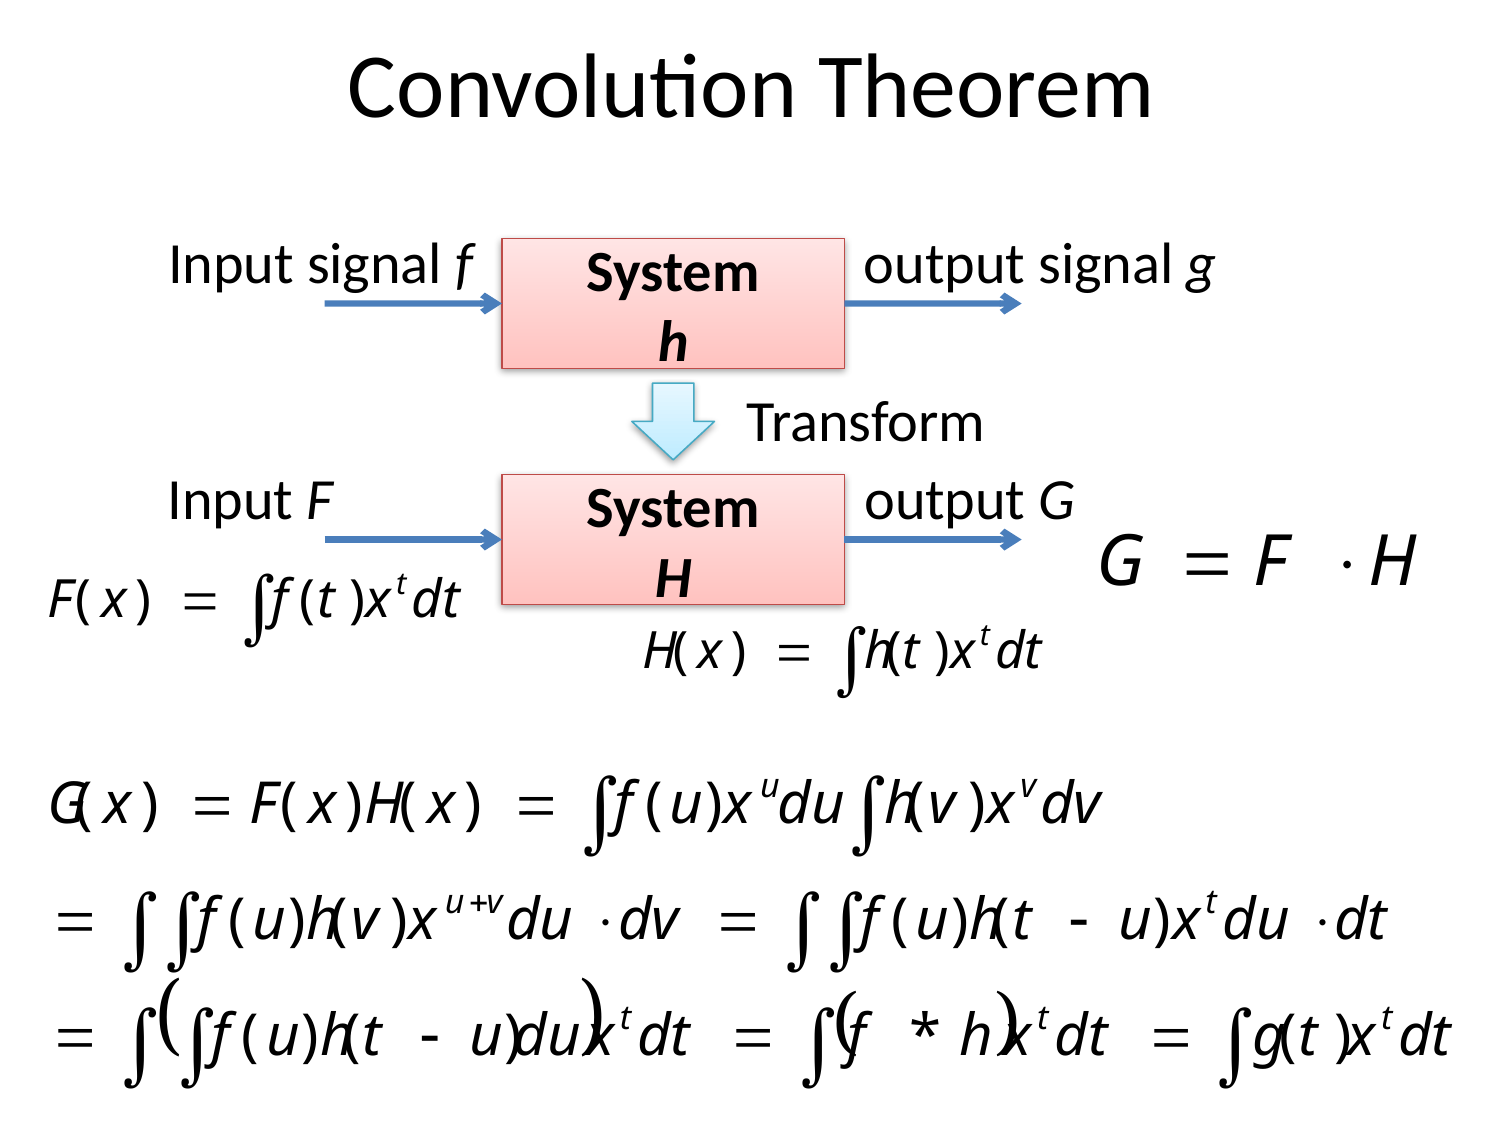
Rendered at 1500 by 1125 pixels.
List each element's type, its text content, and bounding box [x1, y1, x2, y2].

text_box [40, 555, 479, 654]
text_box [631, 382, 716, 452]
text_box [635, 608, 1061, 704]
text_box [151, 217, 1234, 369]
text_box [43, 755, 1471, 1095]
text_box Transform [731, 377, 1000, 452]
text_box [150, 453, 1093, 605]
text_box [1092, 520, 1437, 598]
title Convolution Theorem [76, 0, 1427, 175]
